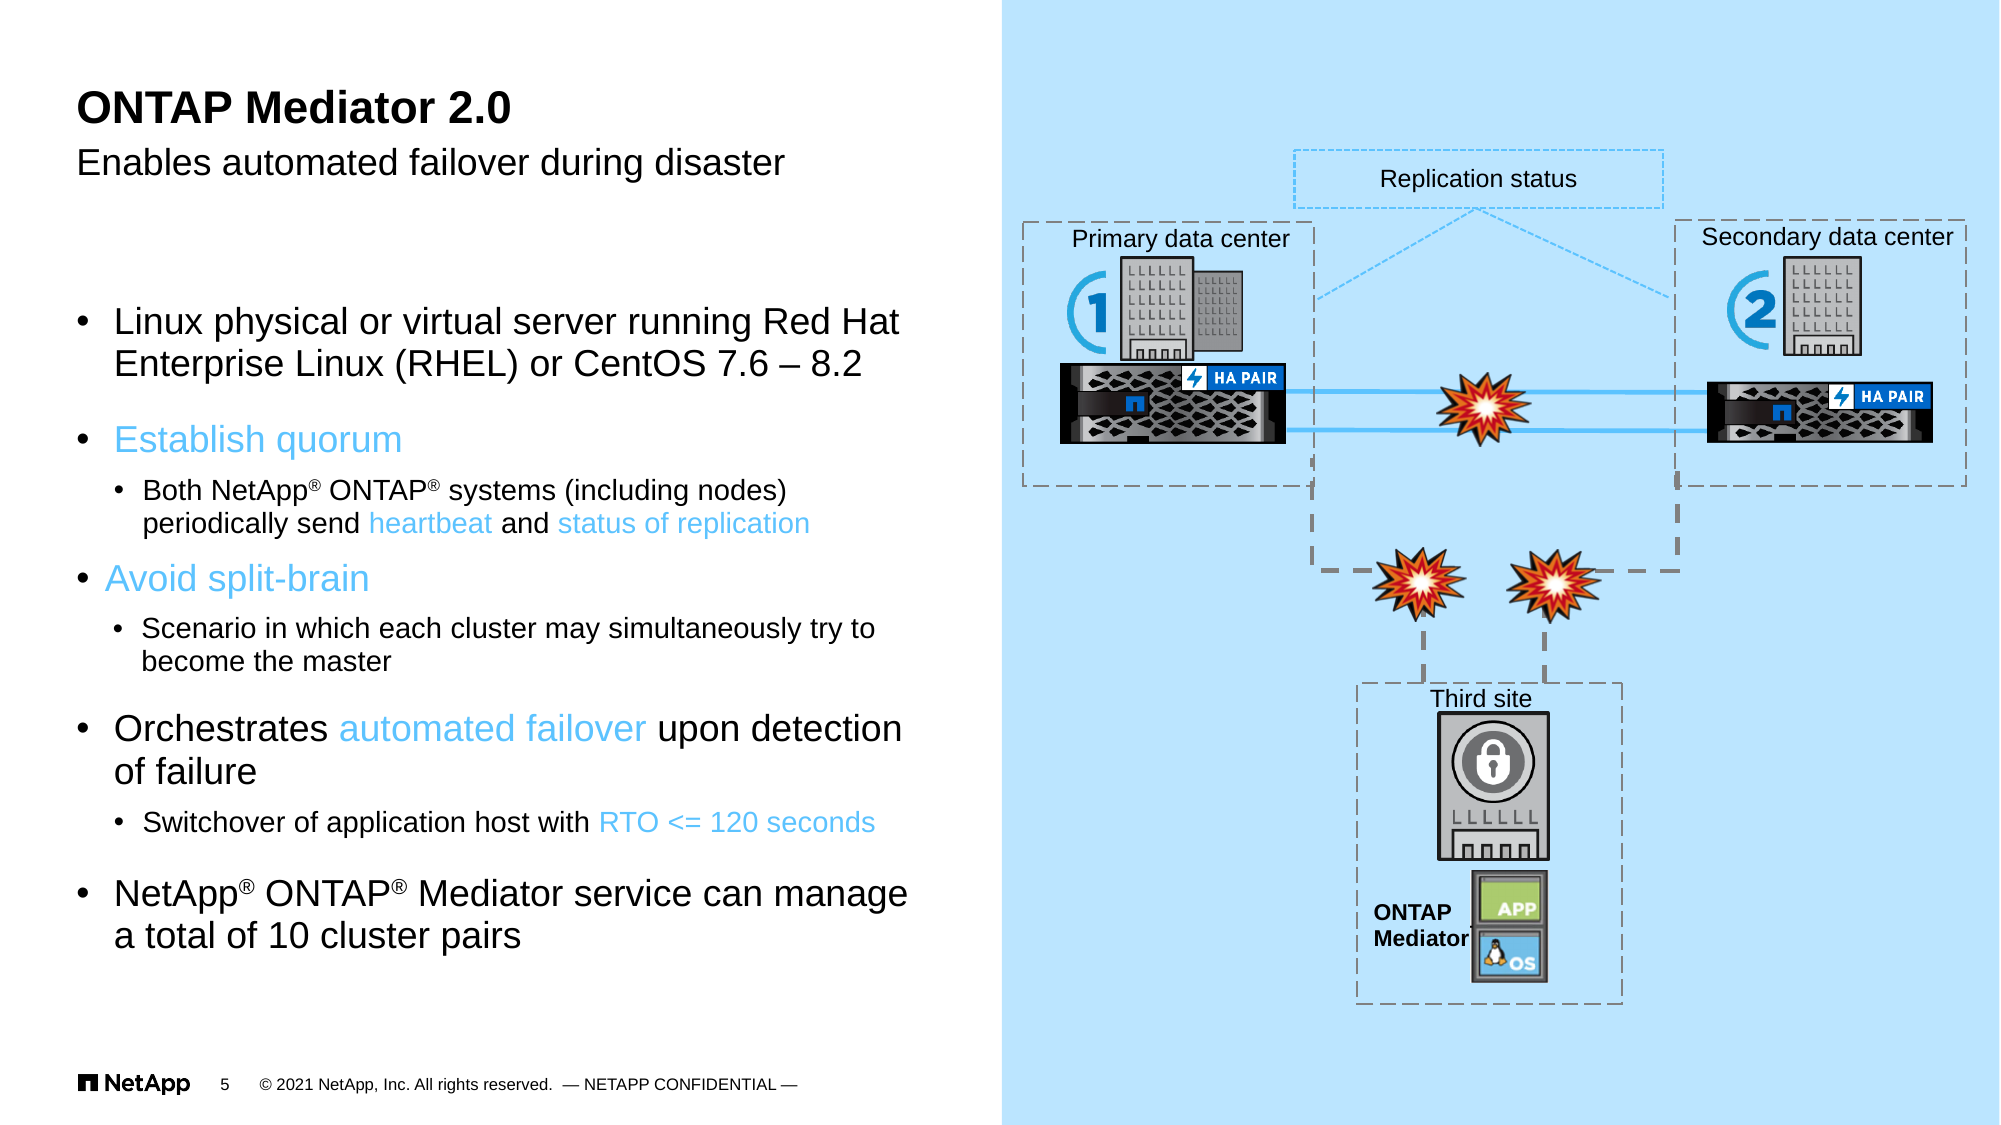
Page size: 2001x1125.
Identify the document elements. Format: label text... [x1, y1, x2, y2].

text_box Primary data center [1071, 222, 1293, 253]
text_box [1498, 504, 1724, 638]
picture [1470, 870, 1549, 983]
text_box Secondary data center [1701, 219, 1967, 250]
picture [1060, 363, 1286, 446]
picture [1371, 547, 1467, 622]
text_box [1255, 514, 1480, 626]
list Linux physical or virtual server running Red Hat Enterprise Linux (RHEL) or CentOS 7.6 – 8.2 Establish quorum Both NetApp® ONTAP® systems (including nodes) periodically send heartbeat and status of replication Avoid split-brain Scenario in which each cluster may simultaneously try to become the master Orchestrates automated failover upon detection of failure Switchover of application host with RTO <= 120 seconds NetApp® ONTAP® Mediator service can manage a total of 10 cluster pairs [61, 292, 938, 983]
text_box [1674, 219, 1967, 487]
list Enables automated failover during disaster [61, 141, 938, 238]
footer © 2021 NetApp, Inc. All rights reserved. — NETAPP CONFIDENTIAL — [259, 1073, 986, 1094]
picture [1727, 256, 1862, 356]
picture [1707, 381, 1933, 443]
picture [1437, 711, 1550, 862]
text_box Replication status [1293, 149, 1669, 301]
title ONTAP Mediator 2.0 [61, 86, 938, 141]
picture [1067, 256, 1243, 361]
picture [78, 1074, 190, 1095]
slide_number 5 [191, 1073, 258, 1094]
text_box [1356, 682, 1623, 1005]
picture [1436, 372, 1532, 448]
text_box Third site [1429, 682, 1695, 713]
text_box [1022, 221, 1315, 487]
picture [1506, 549, 1602, 625]
text_box ONTAP Mediator [1358, 892, 1413, 927]
